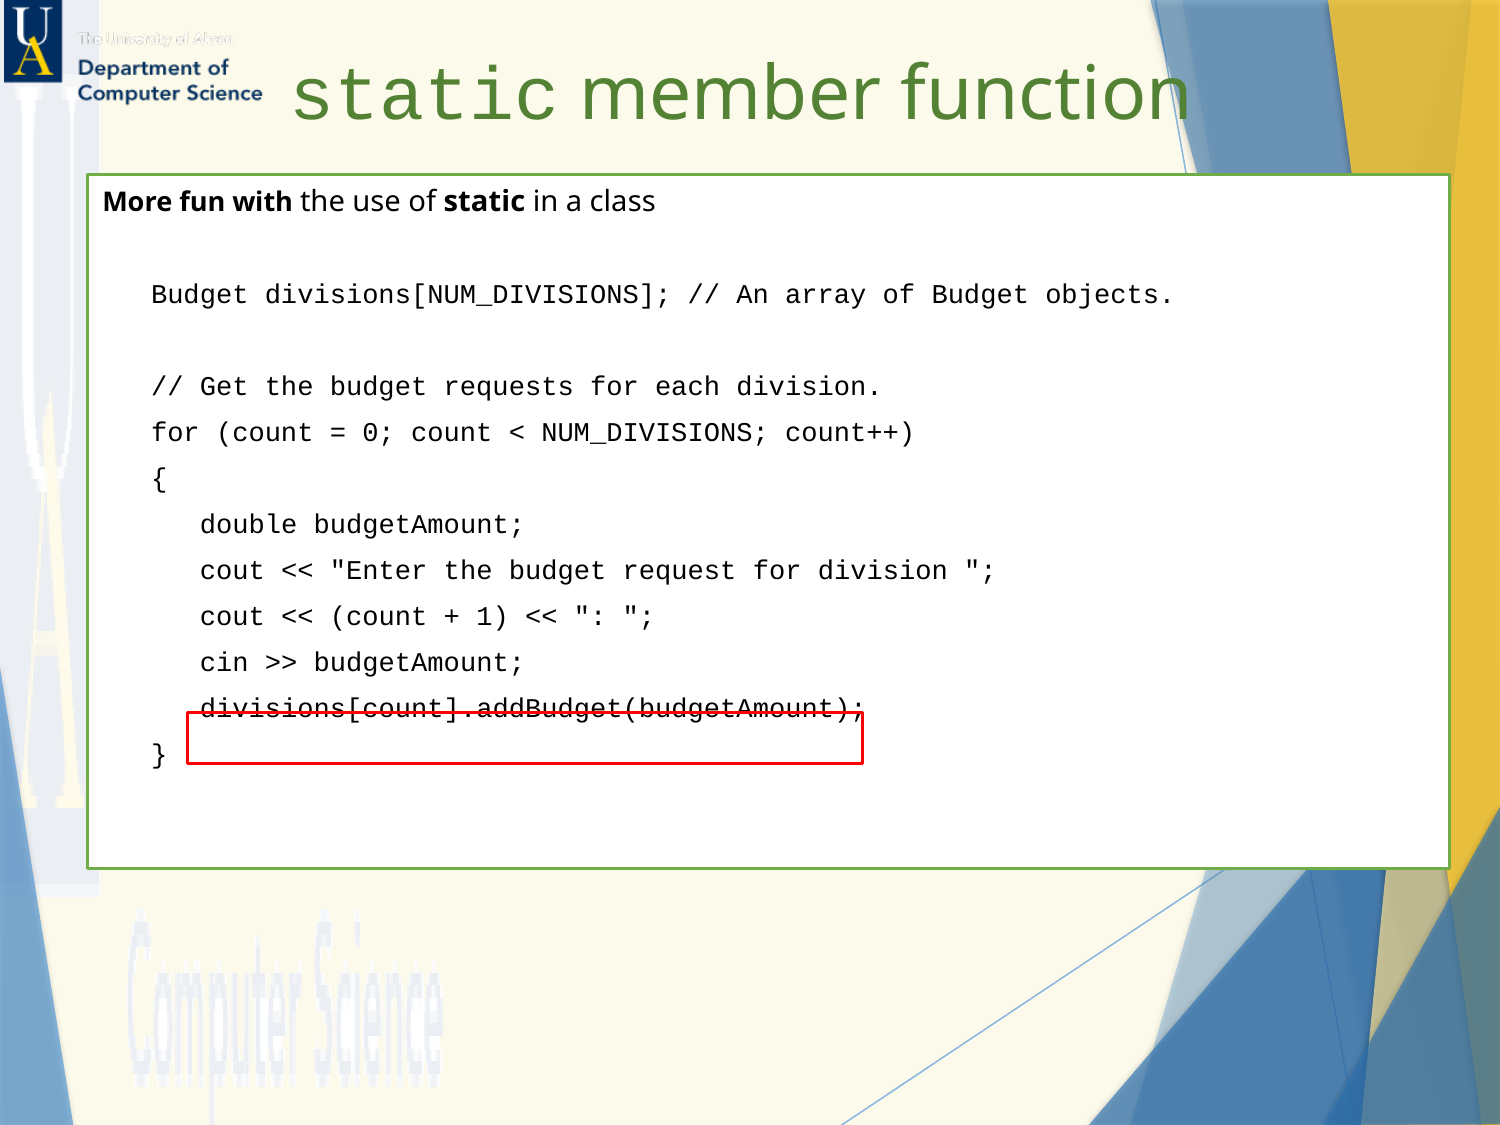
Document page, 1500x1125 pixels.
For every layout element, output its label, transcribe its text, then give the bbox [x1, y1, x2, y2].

text_box [186, 711, 864, 765]
text_box More fun with the use of static in a class Budget divisions[NUM_DIVISIONS]; // An array of Budget objects. // Get the budget requests for each division. for (count = 0; count < NUM_DIVISIONS; count++) { double budgetAmount; cout << "Enter the budget request for division "; cout << (count + 1) << ": "; cin >> budgetAmount; divisions[count].addBudget(budgetAmount); } [86, 173, 1451, 870]
picture [4, 0, 395, 124]
text_box static member function [275, 37, 1317, 255]
